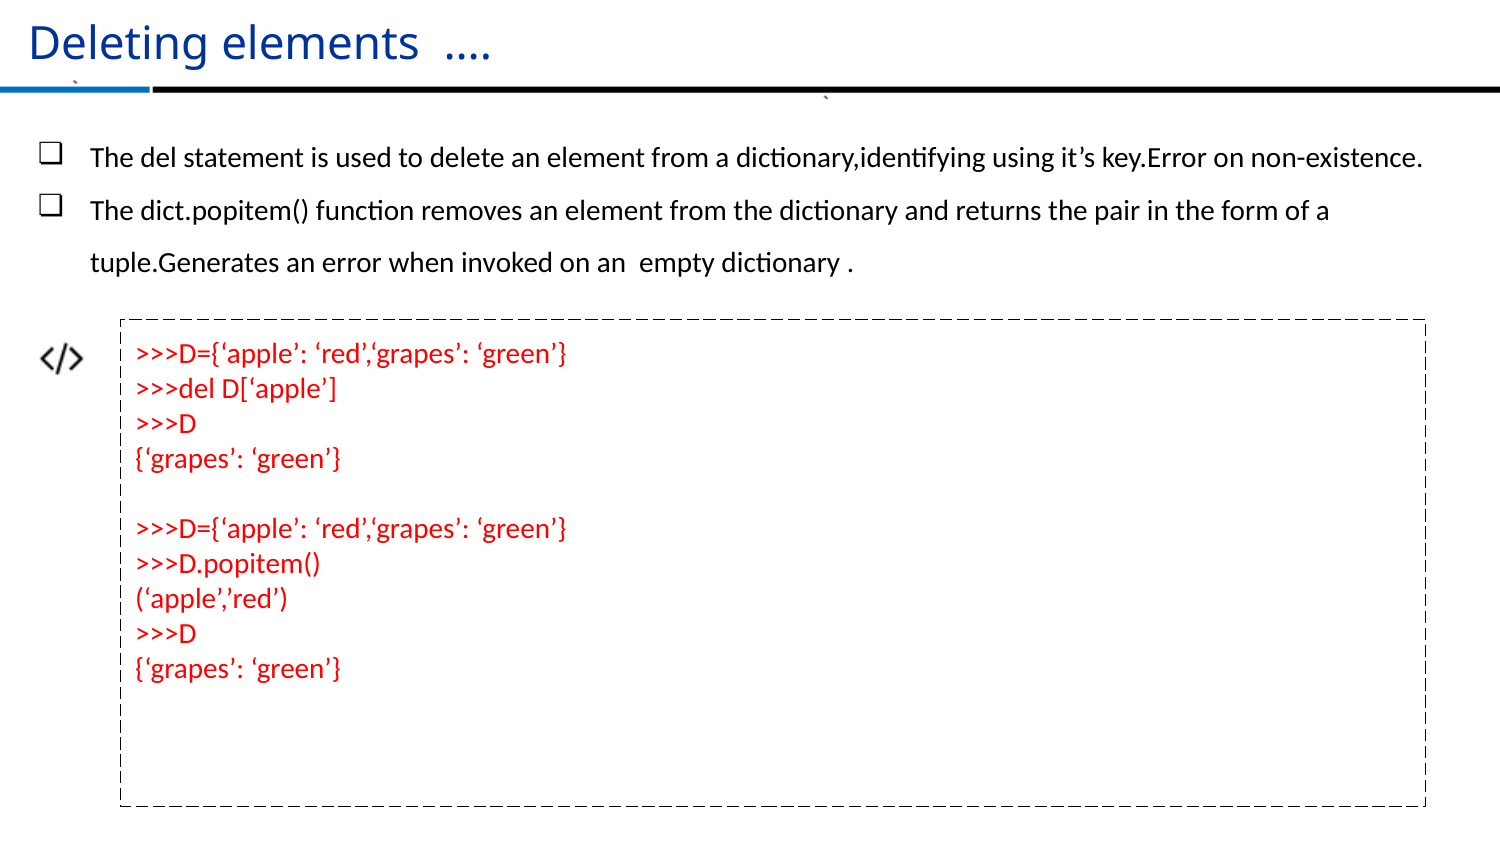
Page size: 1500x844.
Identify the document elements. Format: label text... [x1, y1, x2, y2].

text_box The del statement is used to delete an element from a dictionary,identifying using it’s key.Error on non-existence. The dict.popitem() function removes an element from the dictionary and returns the pair in the form of a tuple.Generates an error when invoked on an empty dictionary . [0, 124, 1464, 320]
text_box >>>D={‘apple’: ‘red’,‘grapes’: ‘green’} >>>del D[‘apple’] >>>D {‘grapes’: ‘green’} >>>D={‘apple’: ‘red’,‘grapes’: ‘green’} >>>D.popitem() (‘apple’,’red’) >>>D {‘grapes’: ‘green’} [120, 319, 1426, 807]
text_box Deleting elements …. [12, 6, 1441, 62]
picture [38, 334, 86, 381]
picture [0, 63, 1500, 116]
